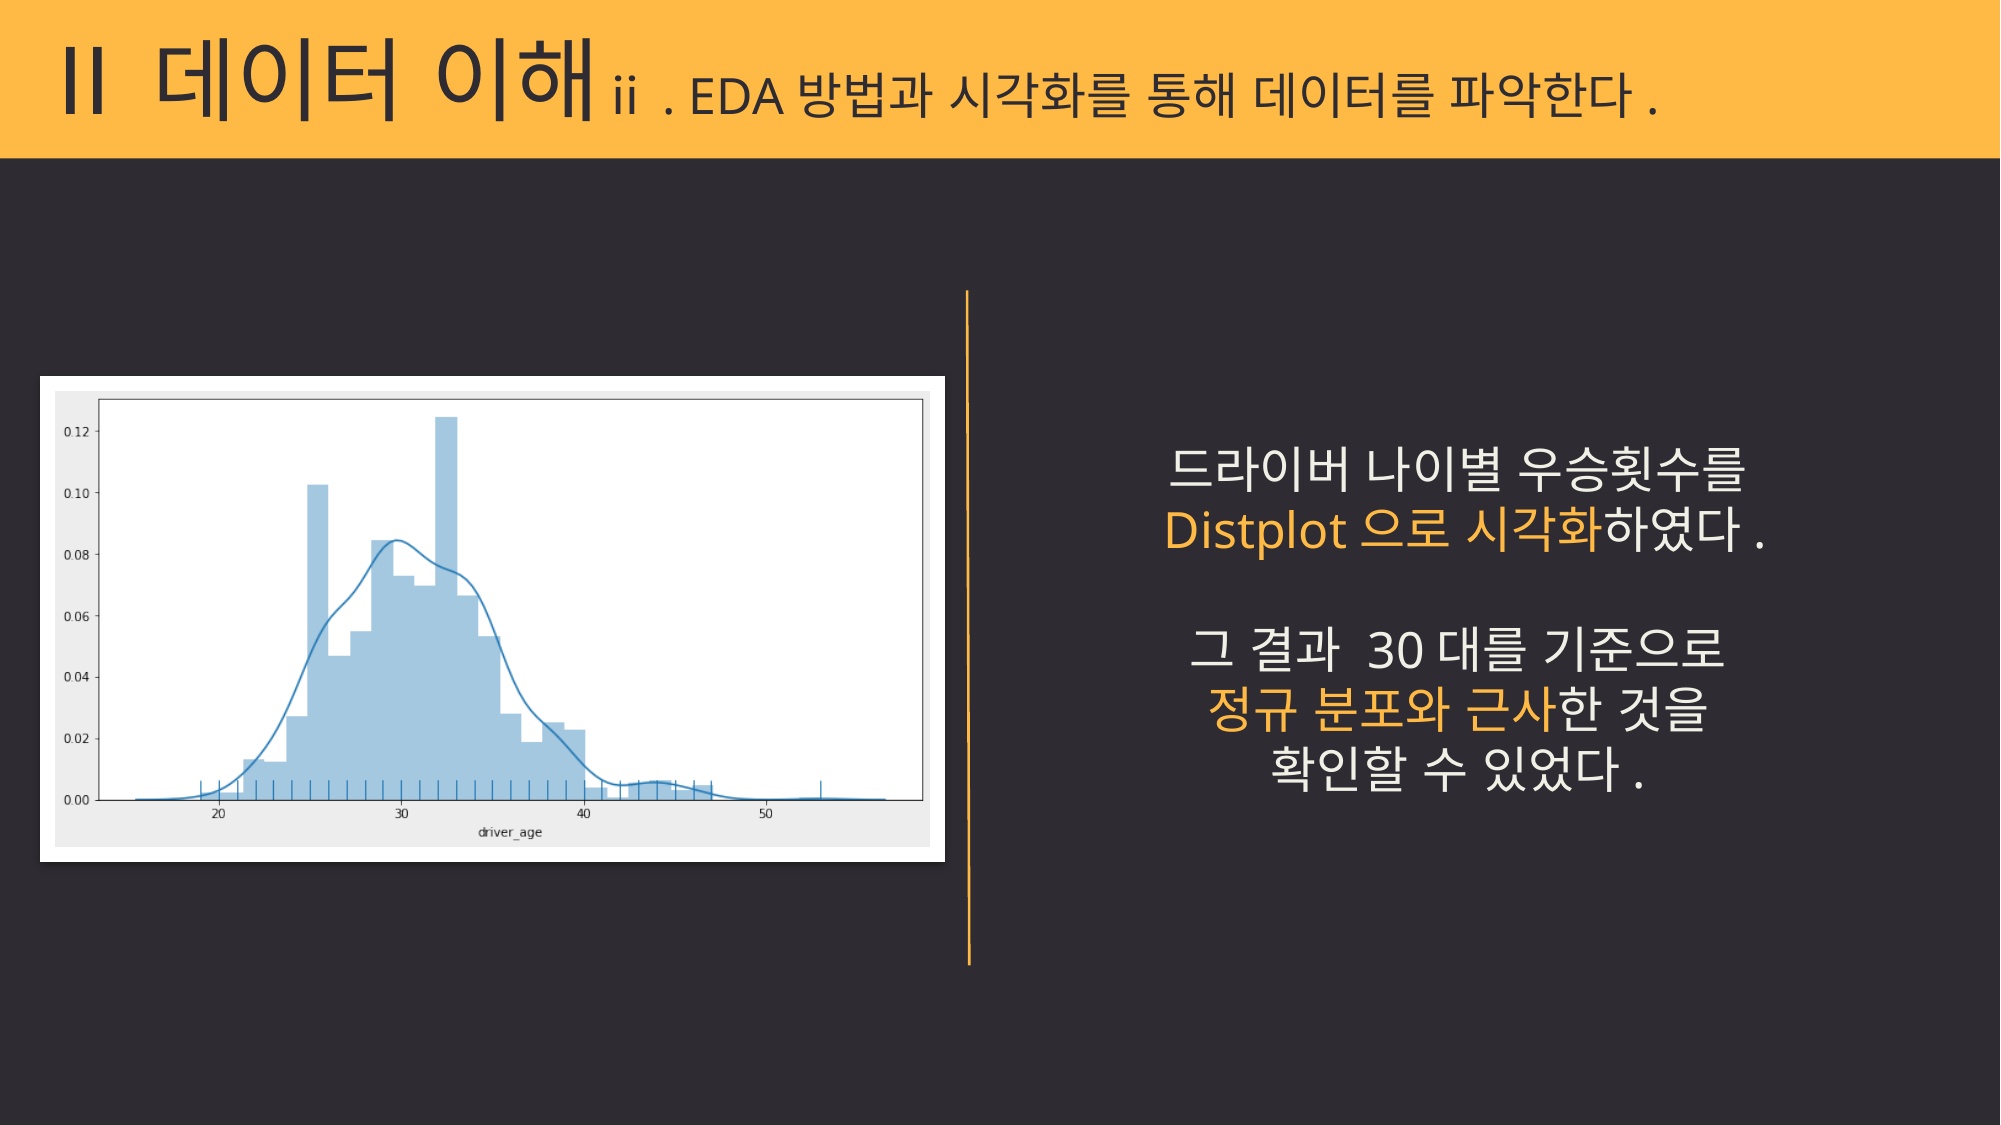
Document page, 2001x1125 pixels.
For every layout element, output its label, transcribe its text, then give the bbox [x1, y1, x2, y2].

text_box Ⅱ데이터 이해ⅱ. EDA방법과 시각화를 통해 데이터를 파악한다. [0, 0, 2000, 159]
picture [54, 390, 931, 848]
text_box 드라이버 나이별 우승횟수를 Distplot으로 시각화하였다. 그 결과 30대를 기준으로 정규 분포와 근사한 것을 확인할 수 있었다. [1071, 309, 1859, 929]
text_box [0, 159, 2000, 1125]
